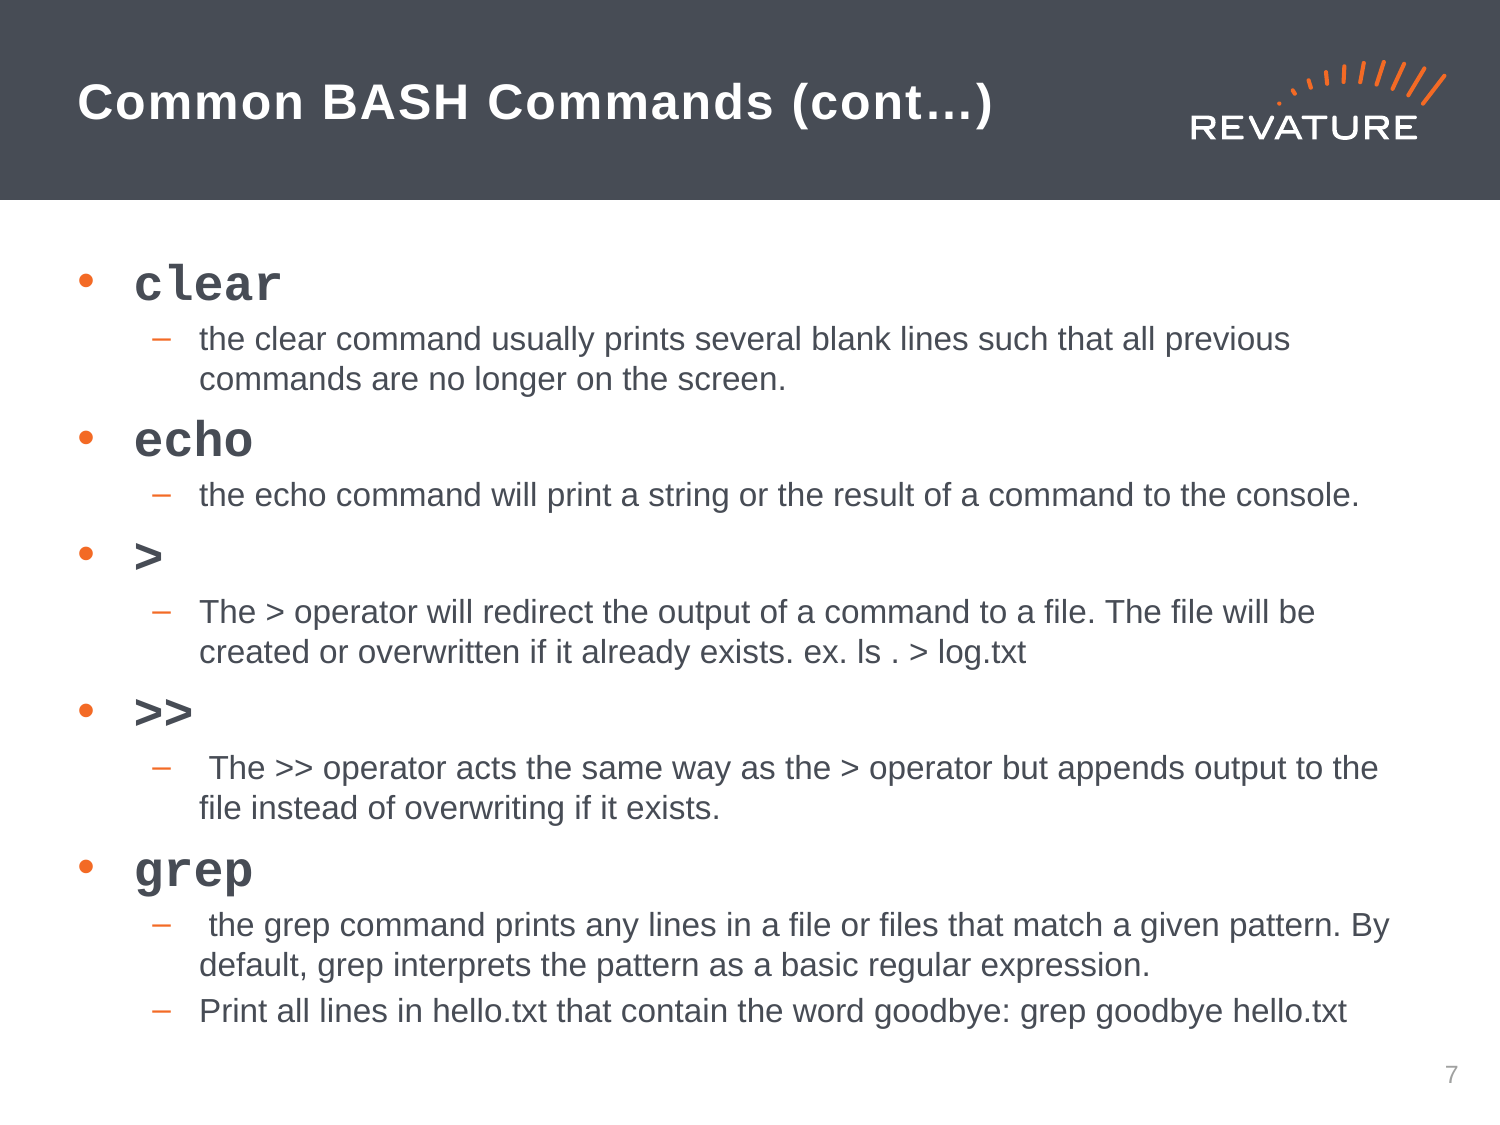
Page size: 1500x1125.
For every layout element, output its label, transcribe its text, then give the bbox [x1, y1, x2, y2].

slide_number 6 [1332, 1043, 1474, 1104]
title Common BASH Commands (cont…) [62, 0, 1084, 200]
list clear the clear command usually prints several blank lines such that all previous commands are no longer on the screen. echo the echo command will print a string or the result of a command to the console. > The > operator will redirect the output of a command to a file. The file will be created or overwritten if it already exists. ex. ls . > log.txt >> The >> operator acts the same way as the > operator but appends output to the file instead of overwriting if it exists. grep the grep command prints any lines in a file or files that match a given pattern. By default, grep interprets the pattern as a basic regular expression. Print all lines in hello.txt that contain the word goodbye: grep goodbye hello.txt [62, 243, 1438, 1086]
